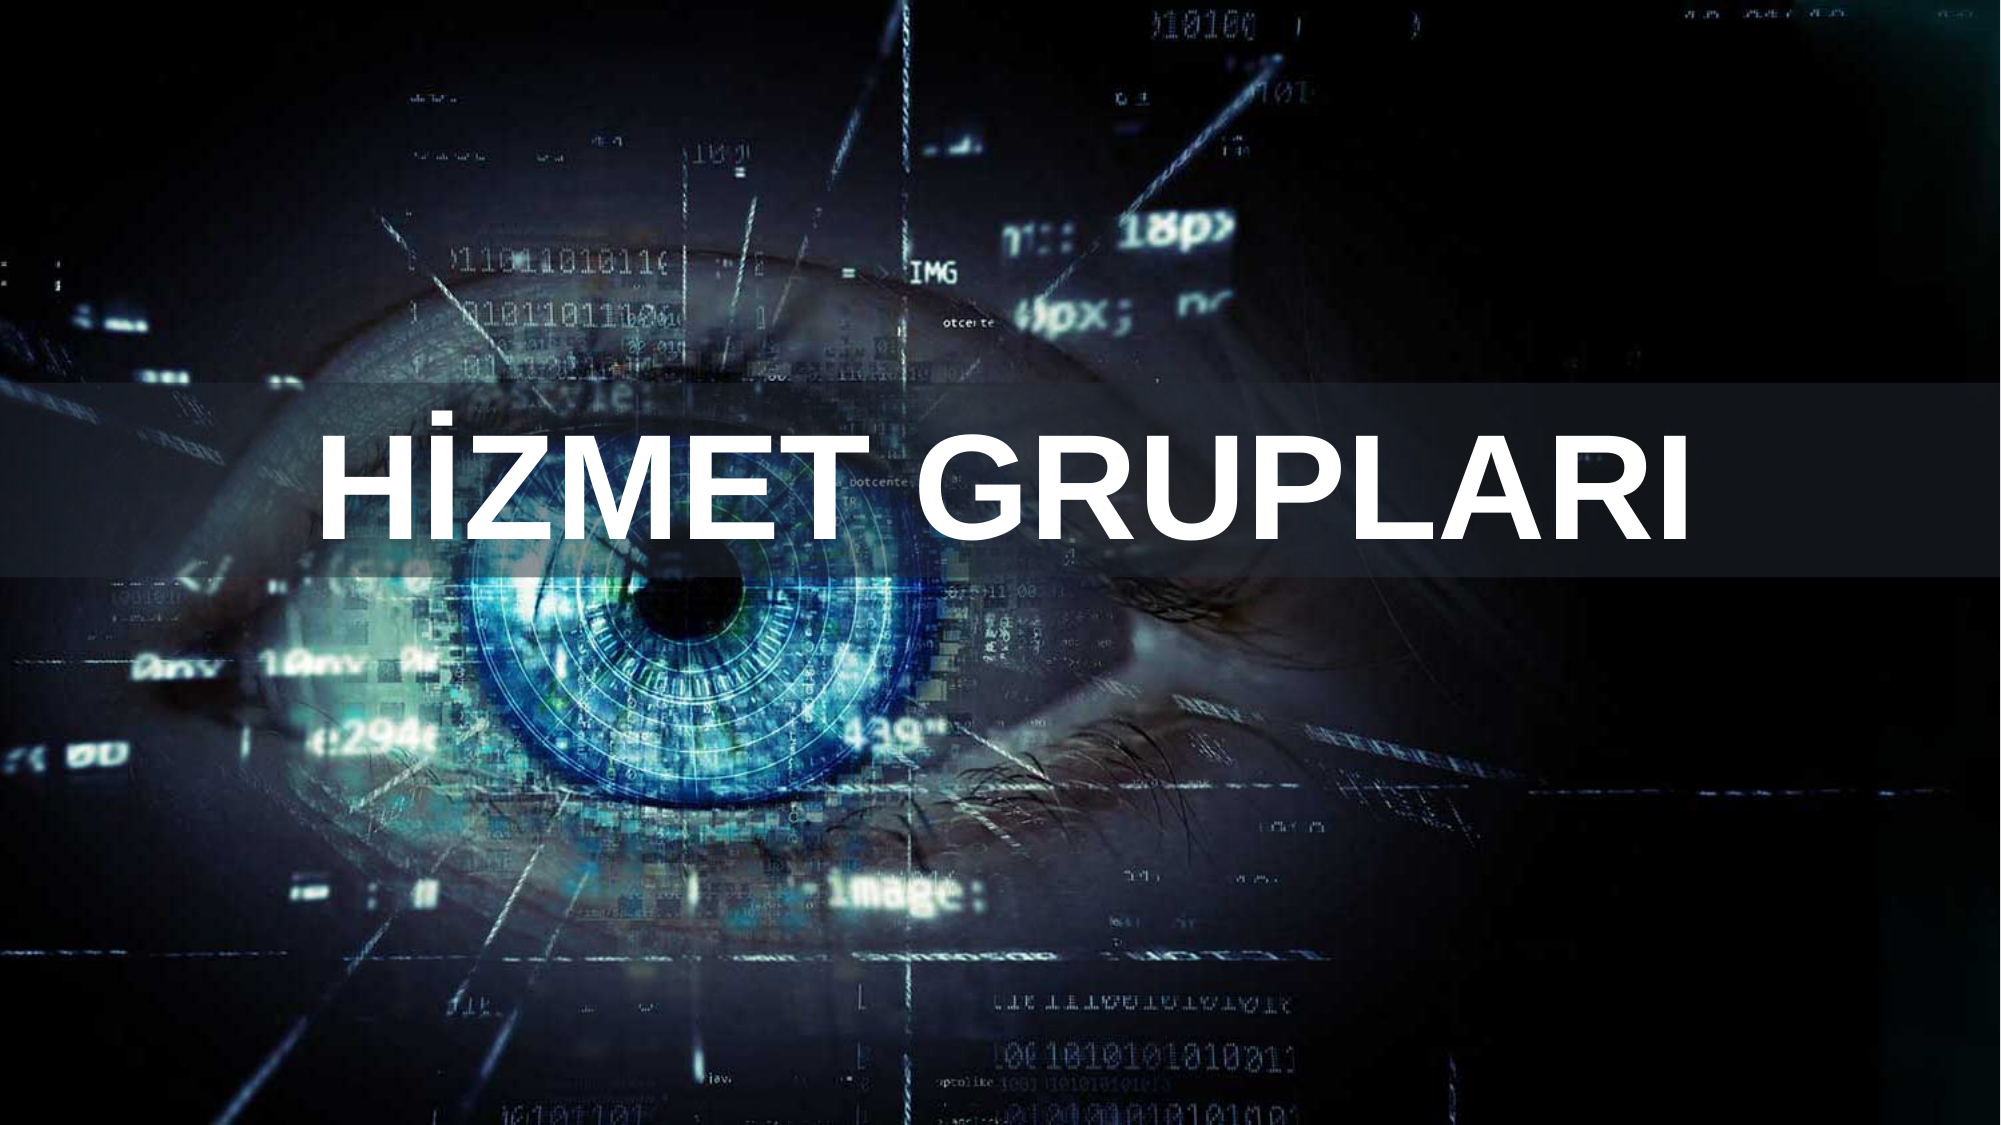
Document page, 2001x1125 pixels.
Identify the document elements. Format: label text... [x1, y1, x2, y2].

picture [0, 0, 2001, 1125]
text_box HİZMET GRUPLARI [0, 382, 2000, 578]
